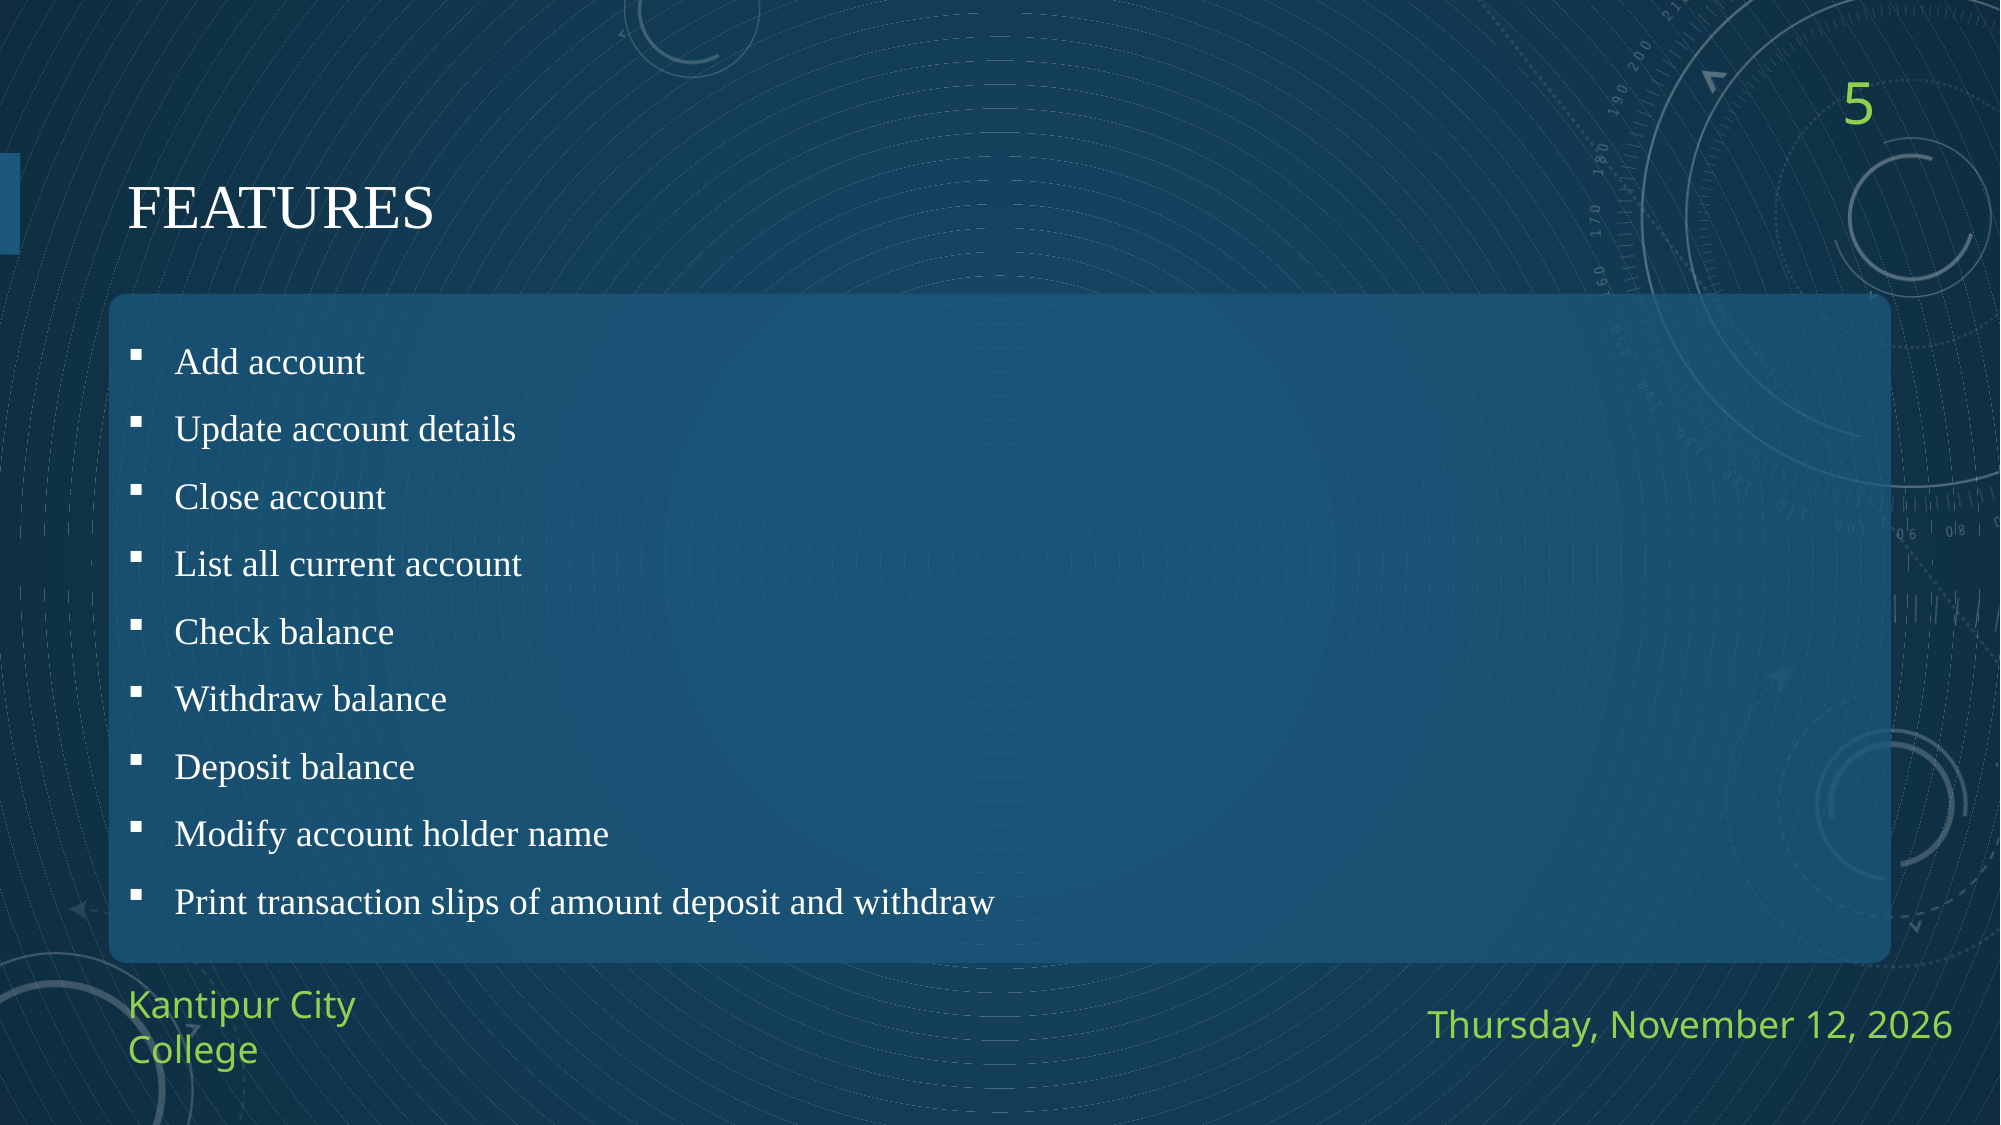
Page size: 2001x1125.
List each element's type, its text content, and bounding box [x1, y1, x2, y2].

slide_number 5 [1684, 34, 1891, 178]
title features [112, 99, 1891, 307]
picture [0, 0, 2000, 1125]
list Add account Update account details Close account List all current account Check balance Withdraw balance Deposit balance Modify account holder name Print transaction slips of amount deposit and withdraw [110, 304, 1561, 952]
footer Kantipur City College [112, 963, 508, 1090]
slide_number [1409, 963, 1969, 1090]
